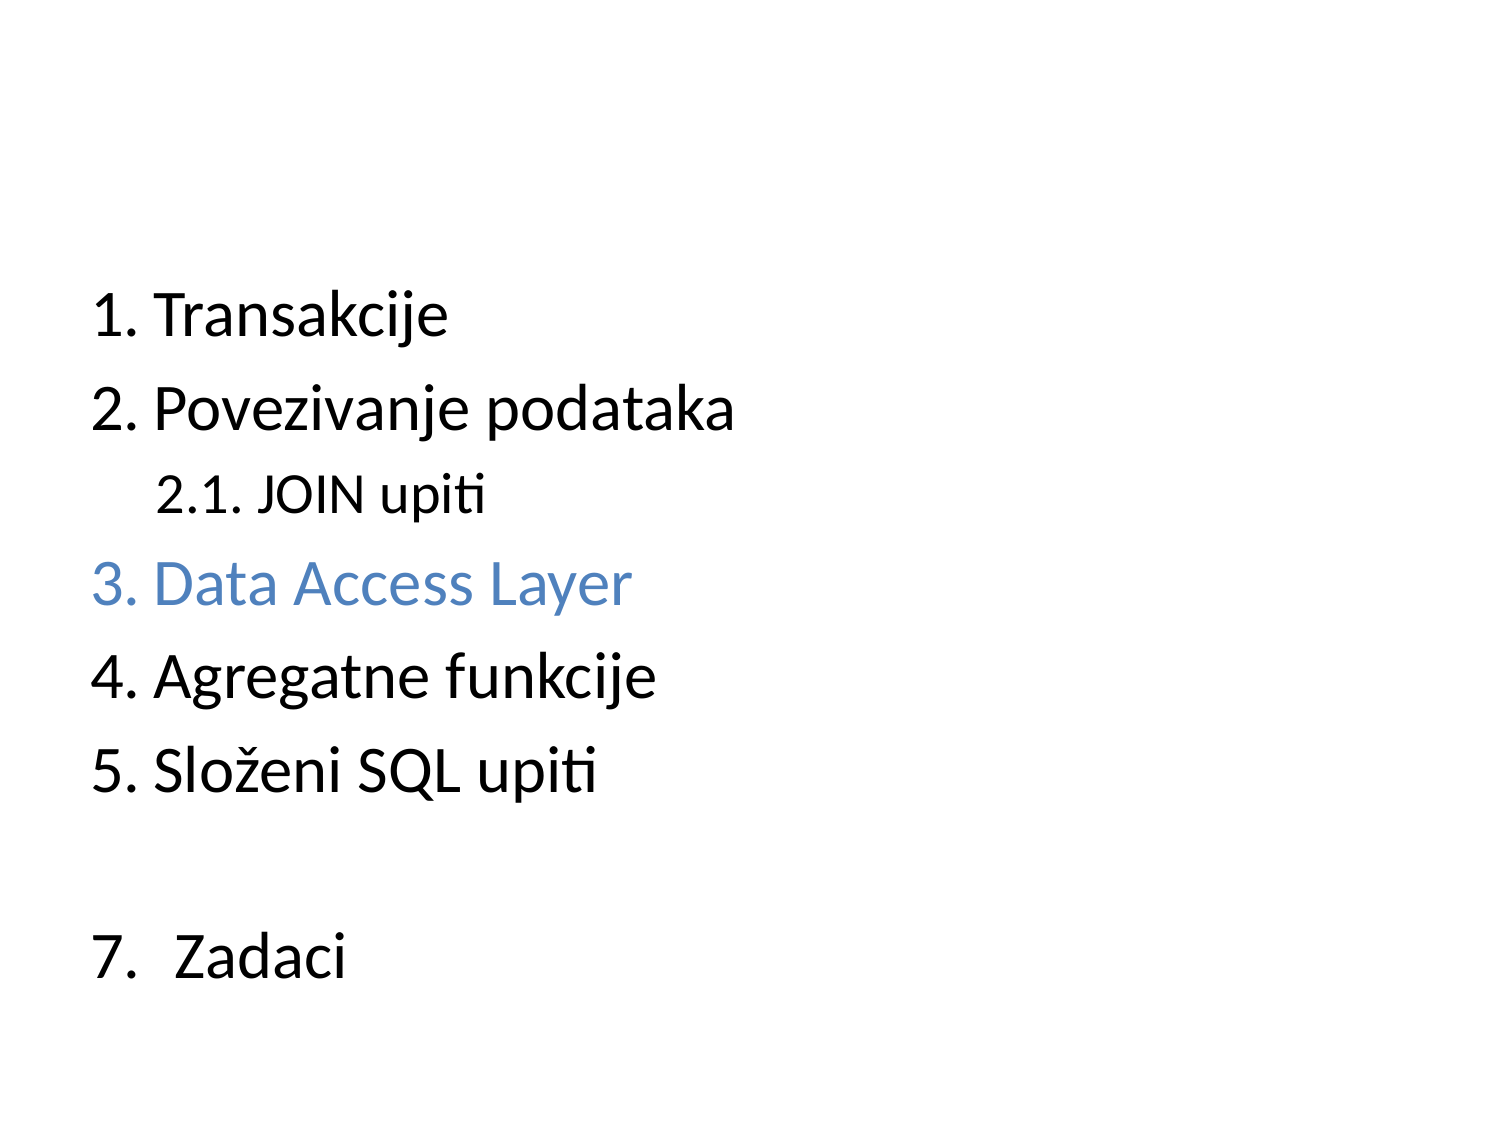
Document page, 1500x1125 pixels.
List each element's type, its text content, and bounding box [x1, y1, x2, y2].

list Transakcije Povezivanje podataka 2.1. JOIN upiti Data Access Layer Agregatne funkcije Složeni SQL upiti Zadaci [75, 262, 1425, 1005]
